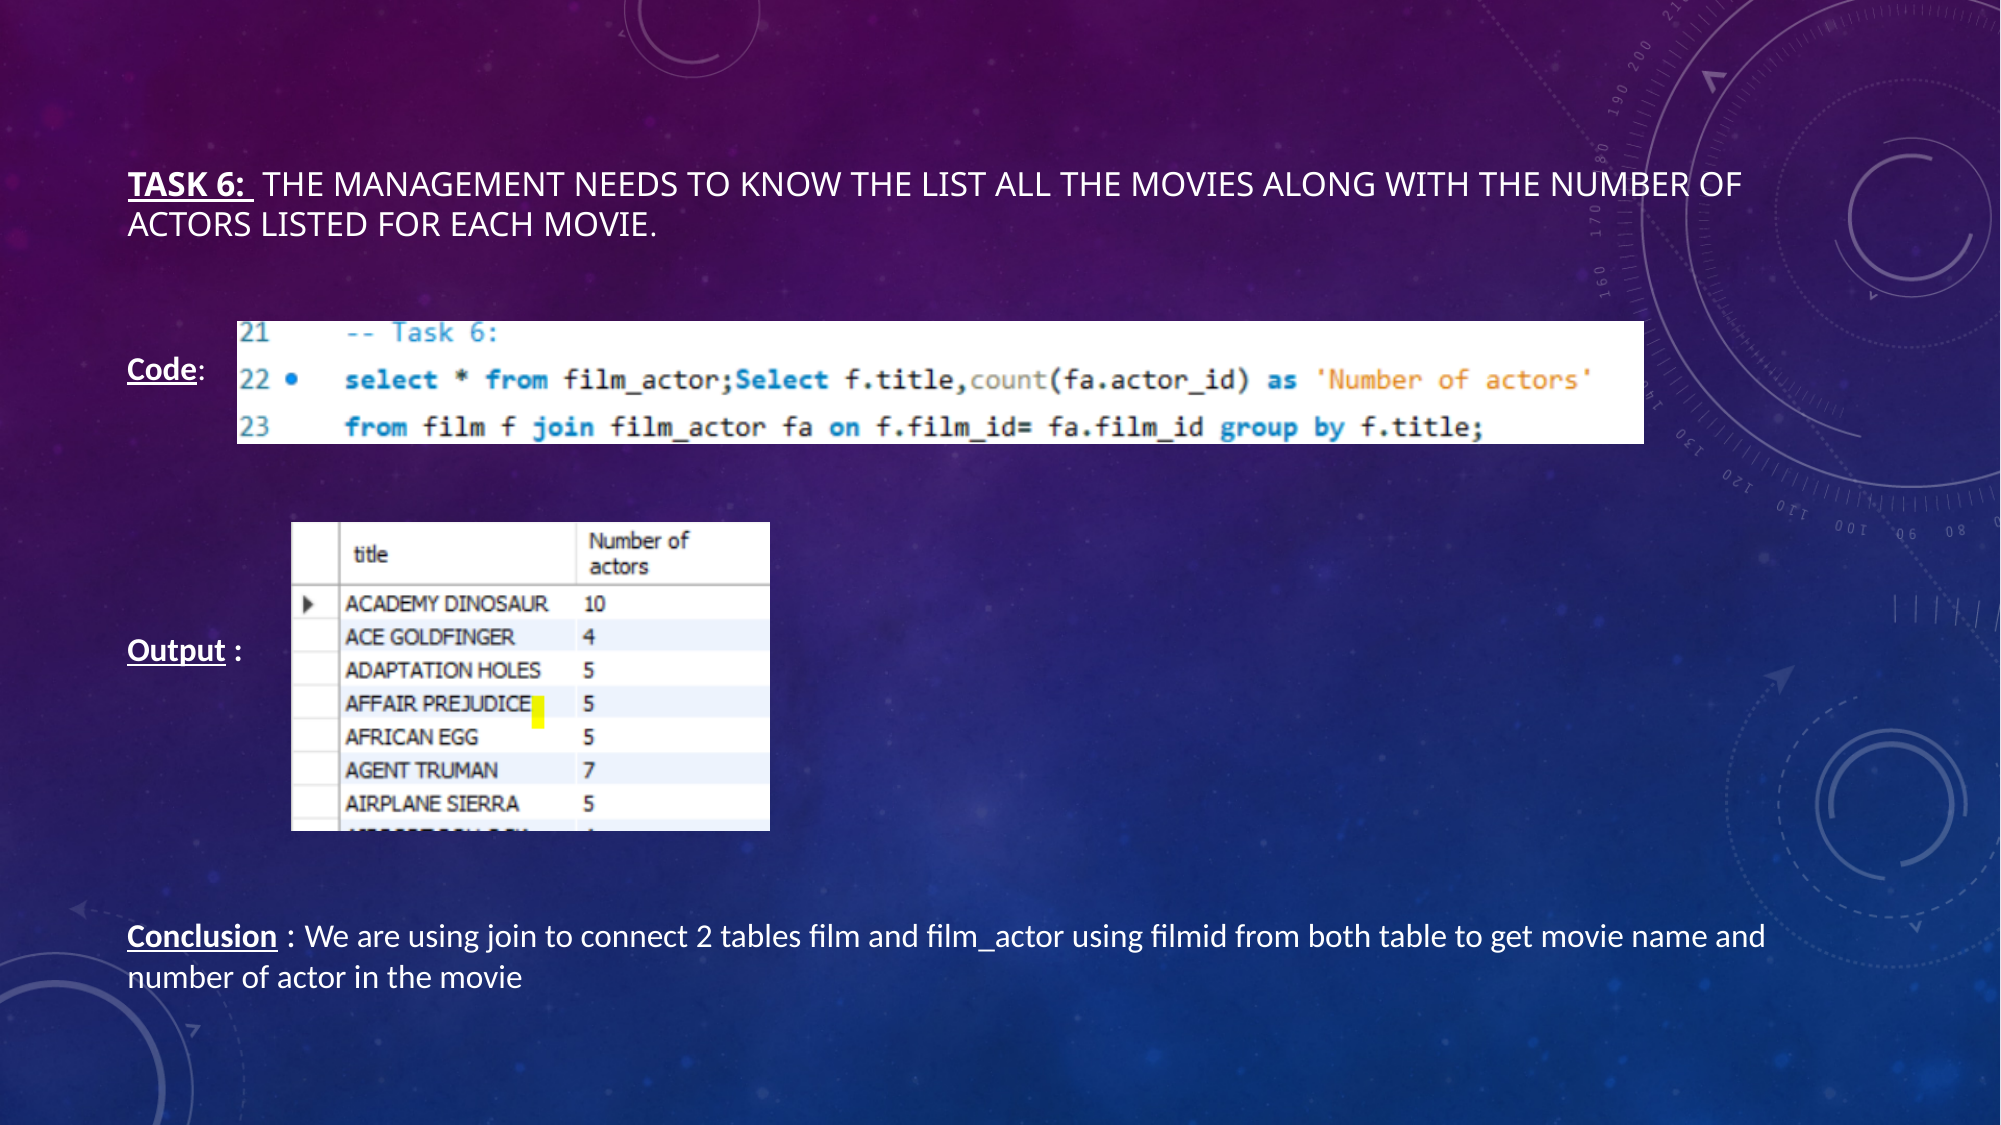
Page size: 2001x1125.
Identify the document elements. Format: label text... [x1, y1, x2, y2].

picture [0, 0, 2001, 1125]
text_box Code: [112, 339, 231, 395]
title Task 6: The management needs to know the list all the movies along with the number of actors listed for each movie. [112, 79, 1775, 328]
text_box Output : [112, 620, 285, 676]
text_box Conclusion : We are using join to connect 2 tables film and film_actor using filmid from both table to get movie name and number of actor in the movie [112, 902, 1864, 1002]
